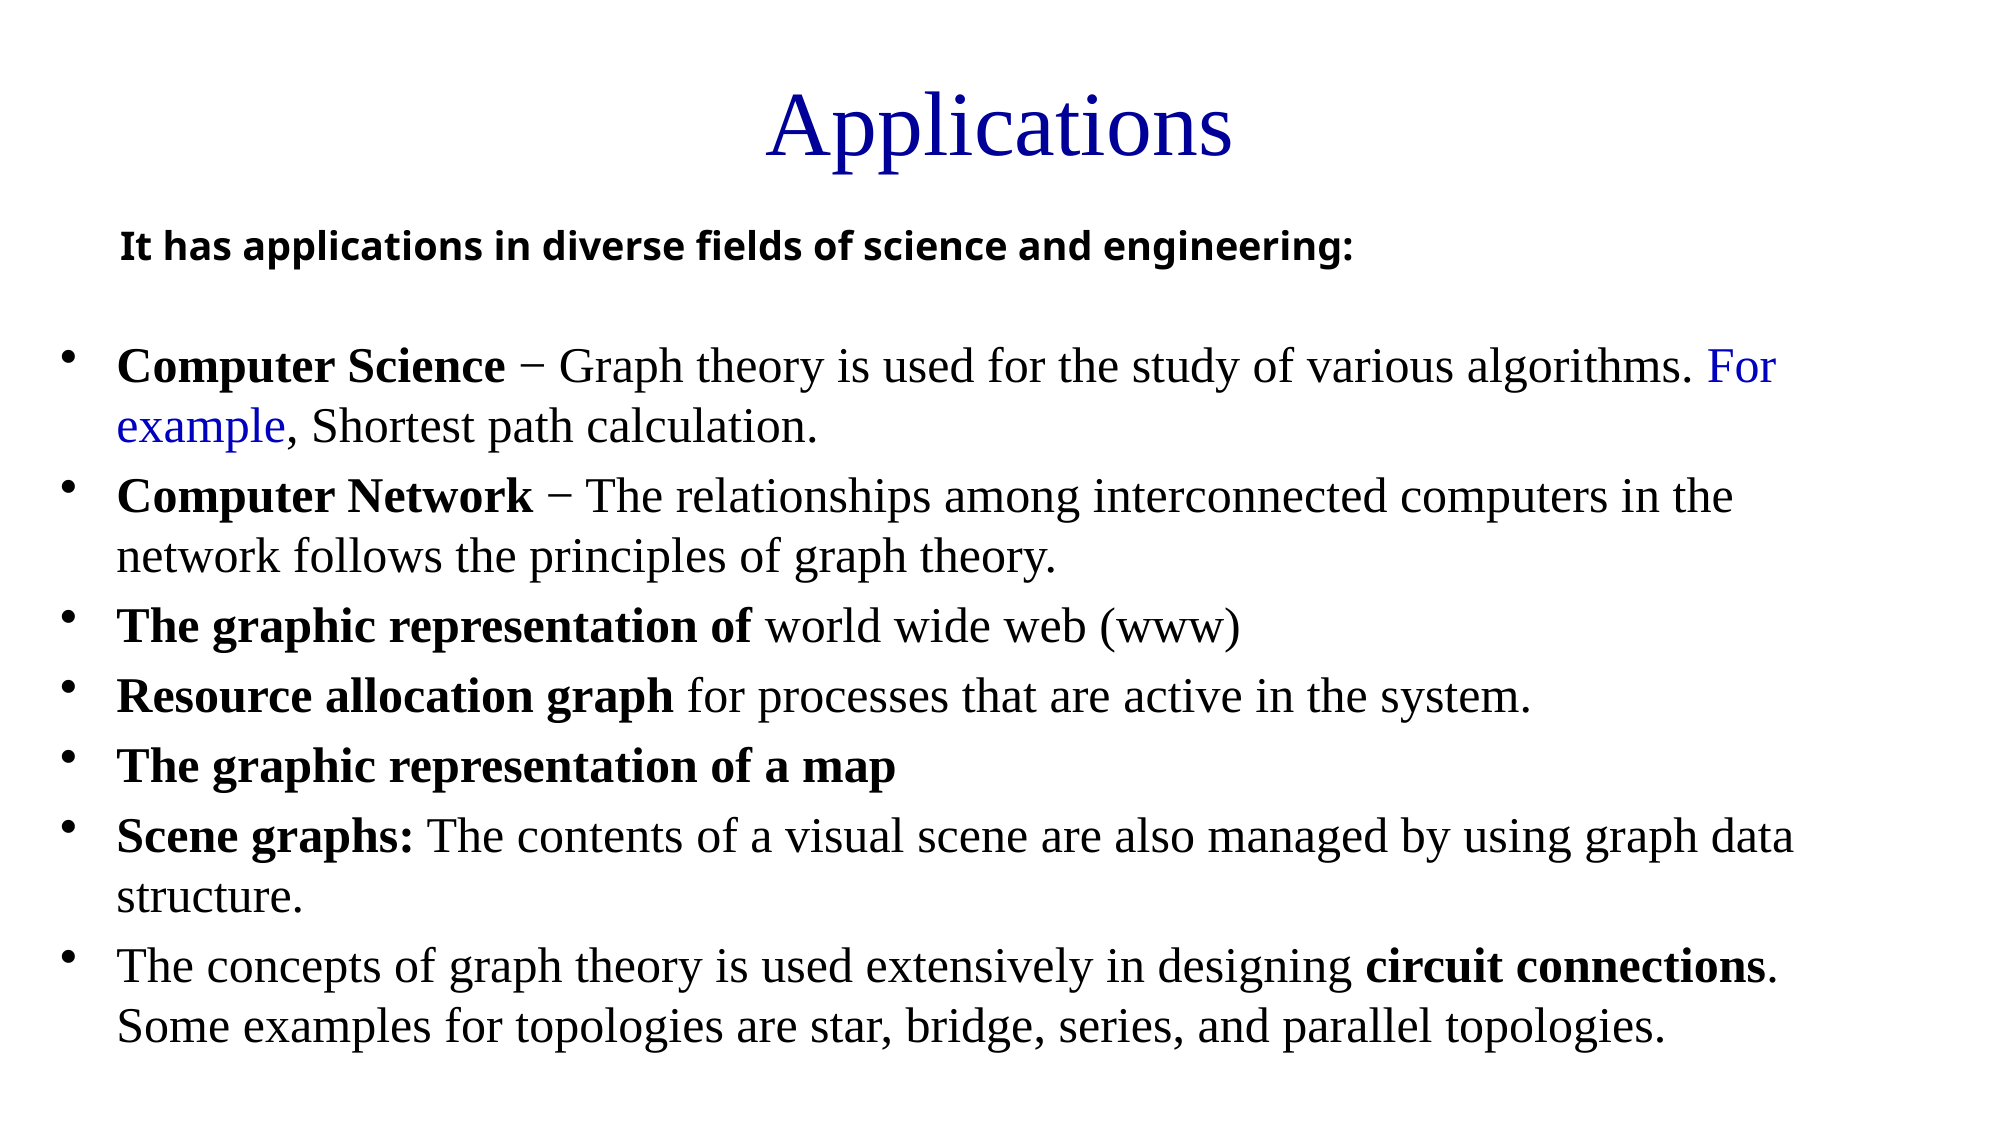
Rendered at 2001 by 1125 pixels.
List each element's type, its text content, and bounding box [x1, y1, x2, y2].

title Applications [150, 24, 1850, 213]
list Computer Science − Graph theory is used for the study of various algorithms. For example, Shortest path calculation. Computer Network − The relationships among interconnected computers in the network follows the principles of graph theory. The graphic representation of world wide web (www) Resource allocation graph for processes that are active in the system. The graphic representation of a map Scene graphs: The contents of a visual scene are also managed by using graph data structure. The concepts of graph theory is used extensively in designing circuit connections. Some examples for topologies are star, bridge, series, and parallel topologies. [45, 324, 1919, 1087]
text_box It has applications in diverse fields of science and engineering: [105, 213, 1560, 277]
